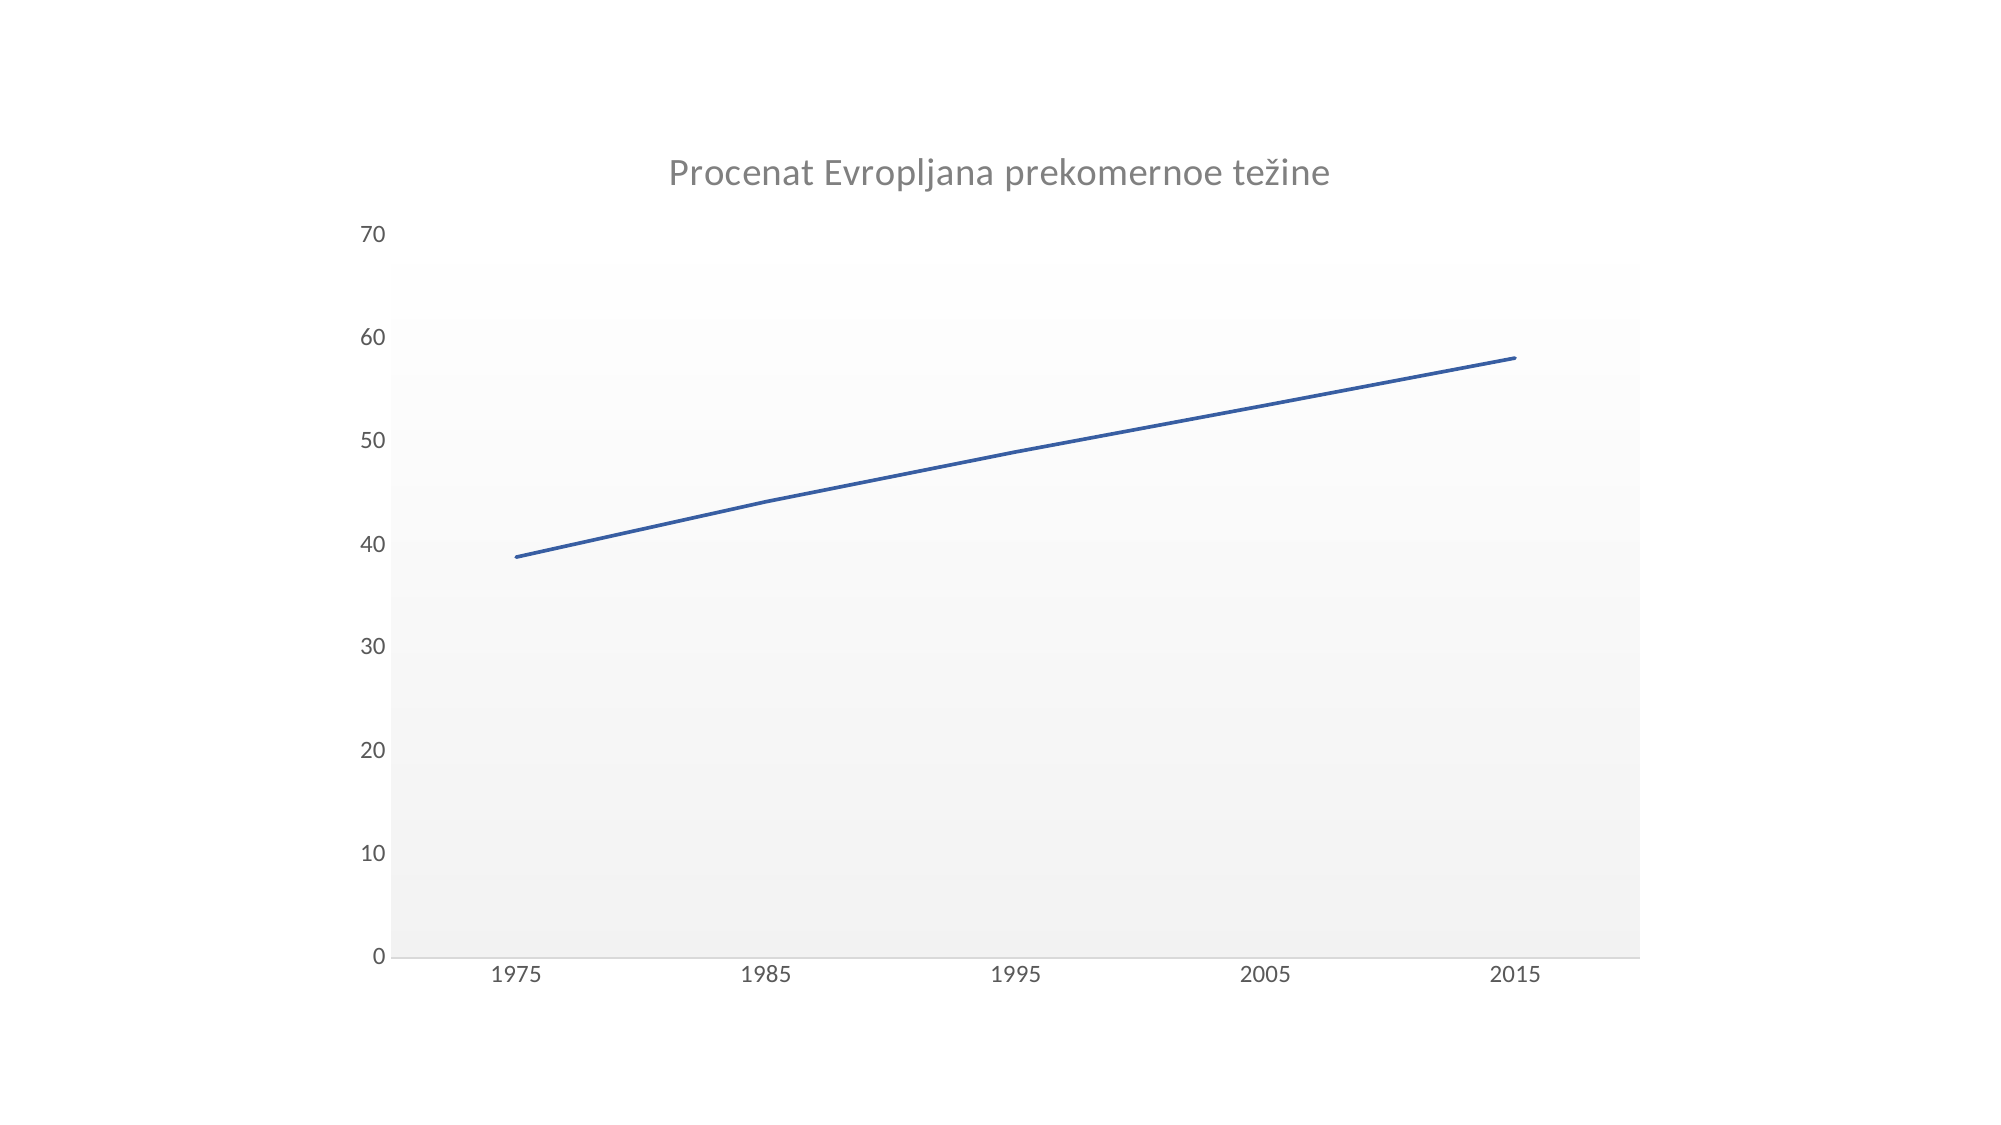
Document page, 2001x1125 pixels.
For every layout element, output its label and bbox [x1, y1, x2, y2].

chart [333, 117, 1667, 1007]
